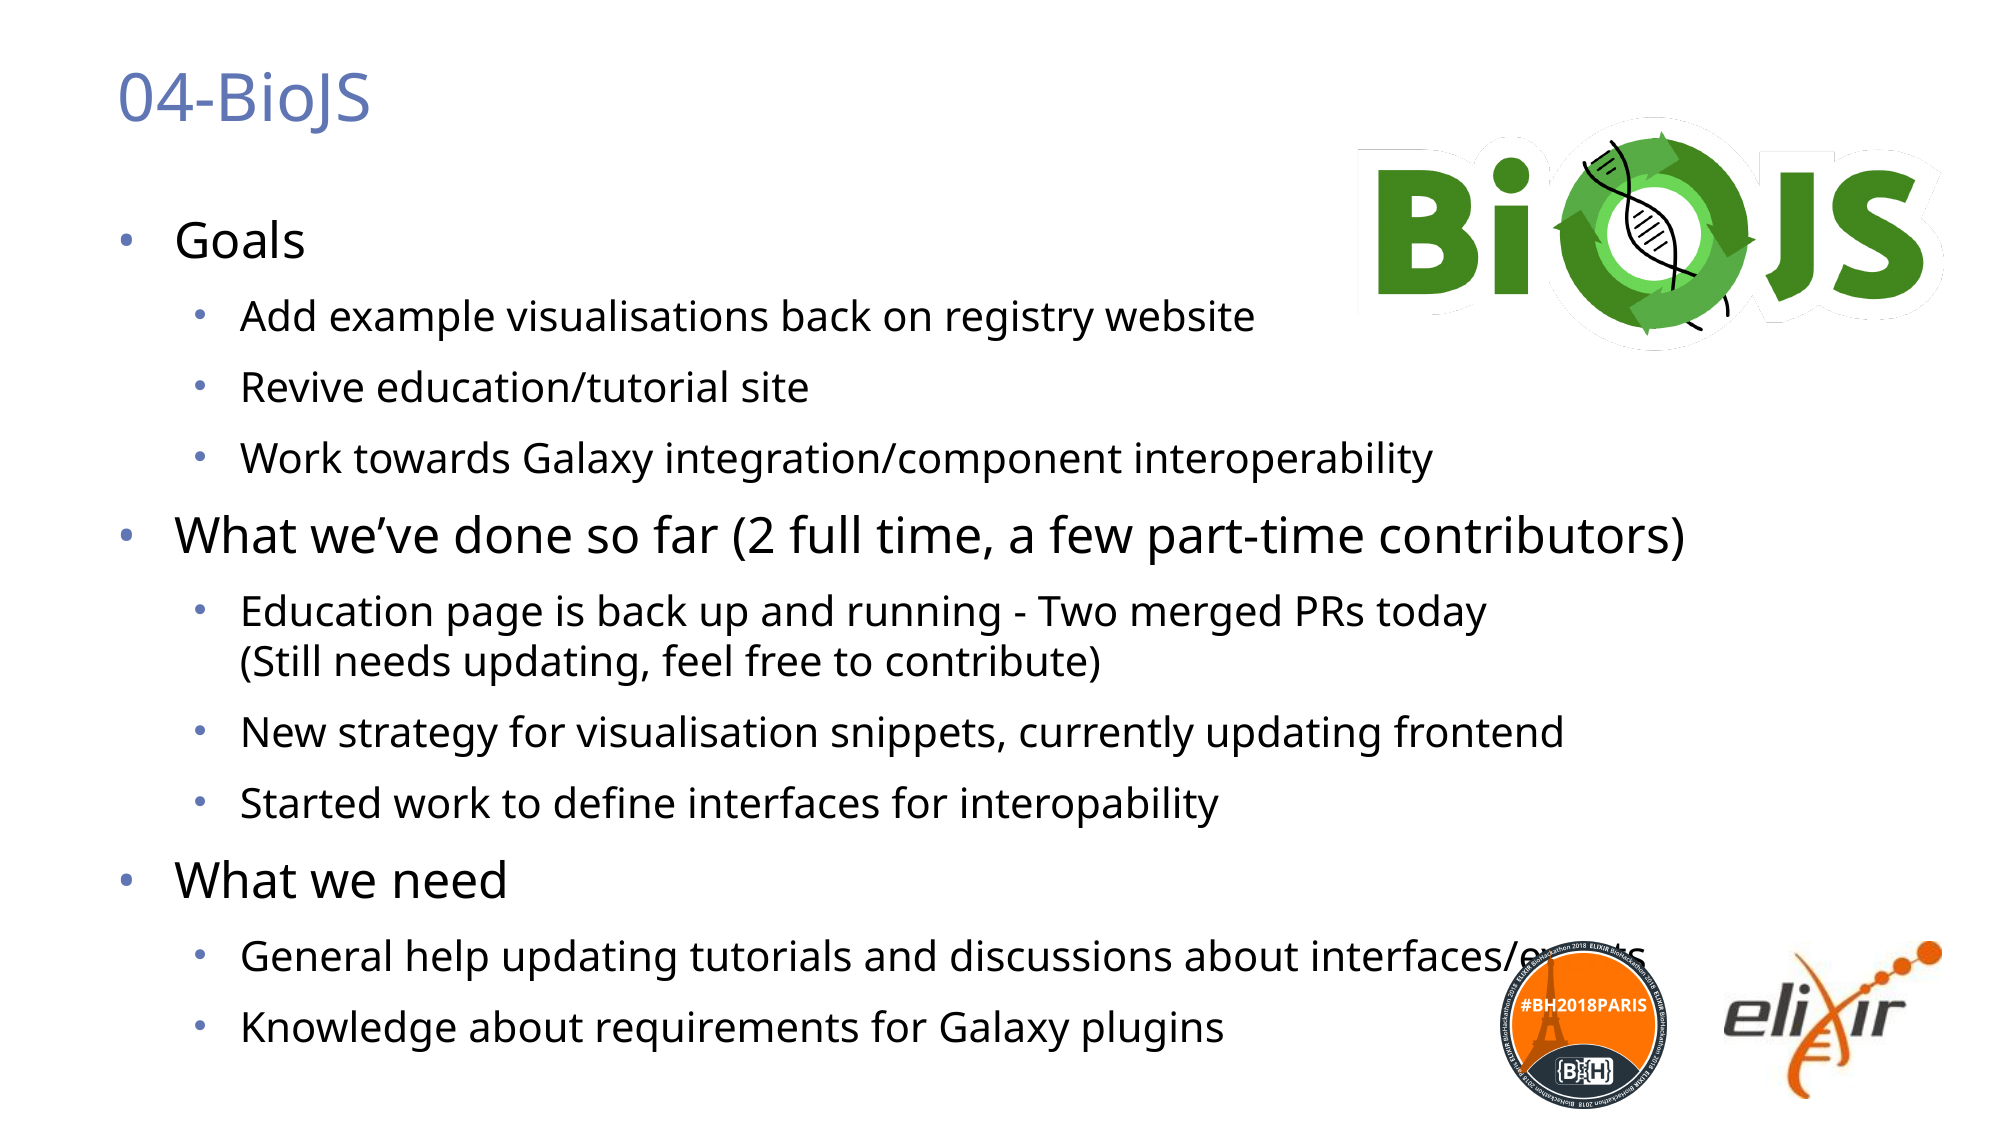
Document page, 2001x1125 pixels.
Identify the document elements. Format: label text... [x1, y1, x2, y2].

title 04-BioJS [117, 54, 1350, 161]
picture [1355, 14, 1987, 774]
picture [1724, 941, 1942, 1099]
list Goals Add example visualisations back on registry website Revive education/tutorial site Work towards Galaxy integration/component interoperability What we’ve done so far (2 full time, a few part-time contributors) Education page is back up and running - Two merged PRs today (Still needs updating, feel free to contribute) New strategy for visualisation snippets, currently updating frontend Started work to define interfaces for interopability What we need General help updating tutorials and discussions about interfaces/events Knowledge about requirements for Galaxy plugins [117, 208, 1902, 1026]
picture [1499, 941, 1667, 1109]
